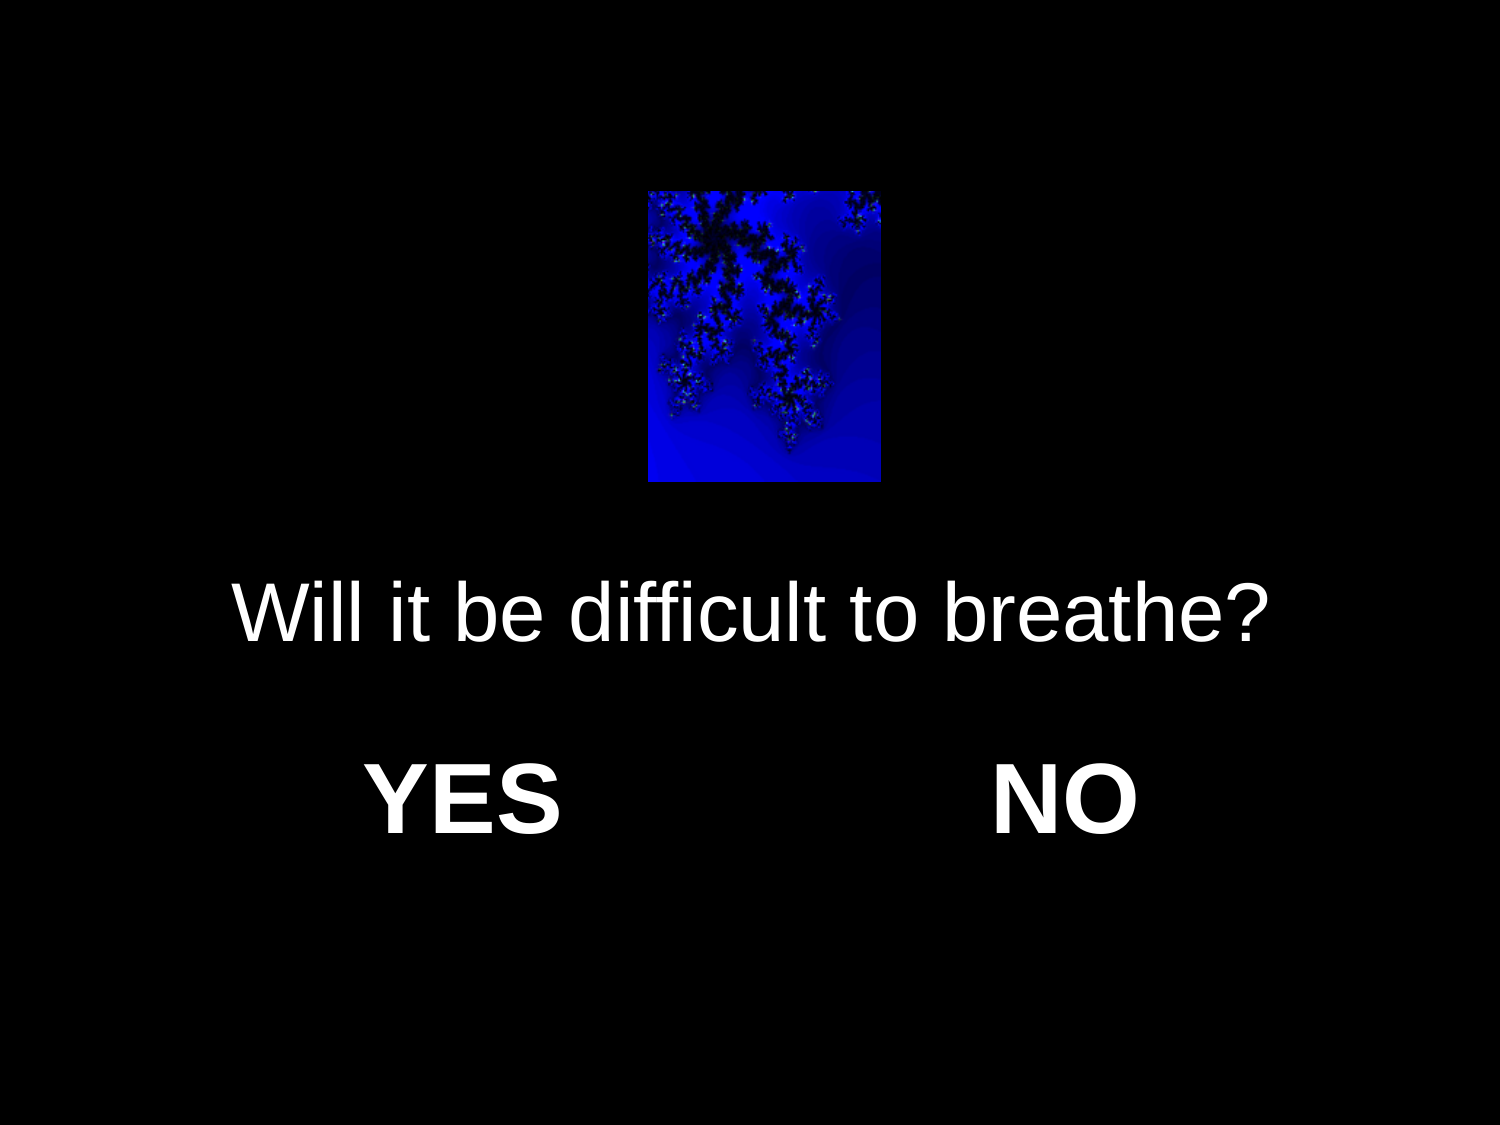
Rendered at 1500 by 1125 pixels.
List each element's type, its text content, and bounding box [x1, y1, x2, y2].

picture [648, 191, 881, 482]
text_box Will it be difficult to breathe? YES NO [109, 551, 1394, 861]
